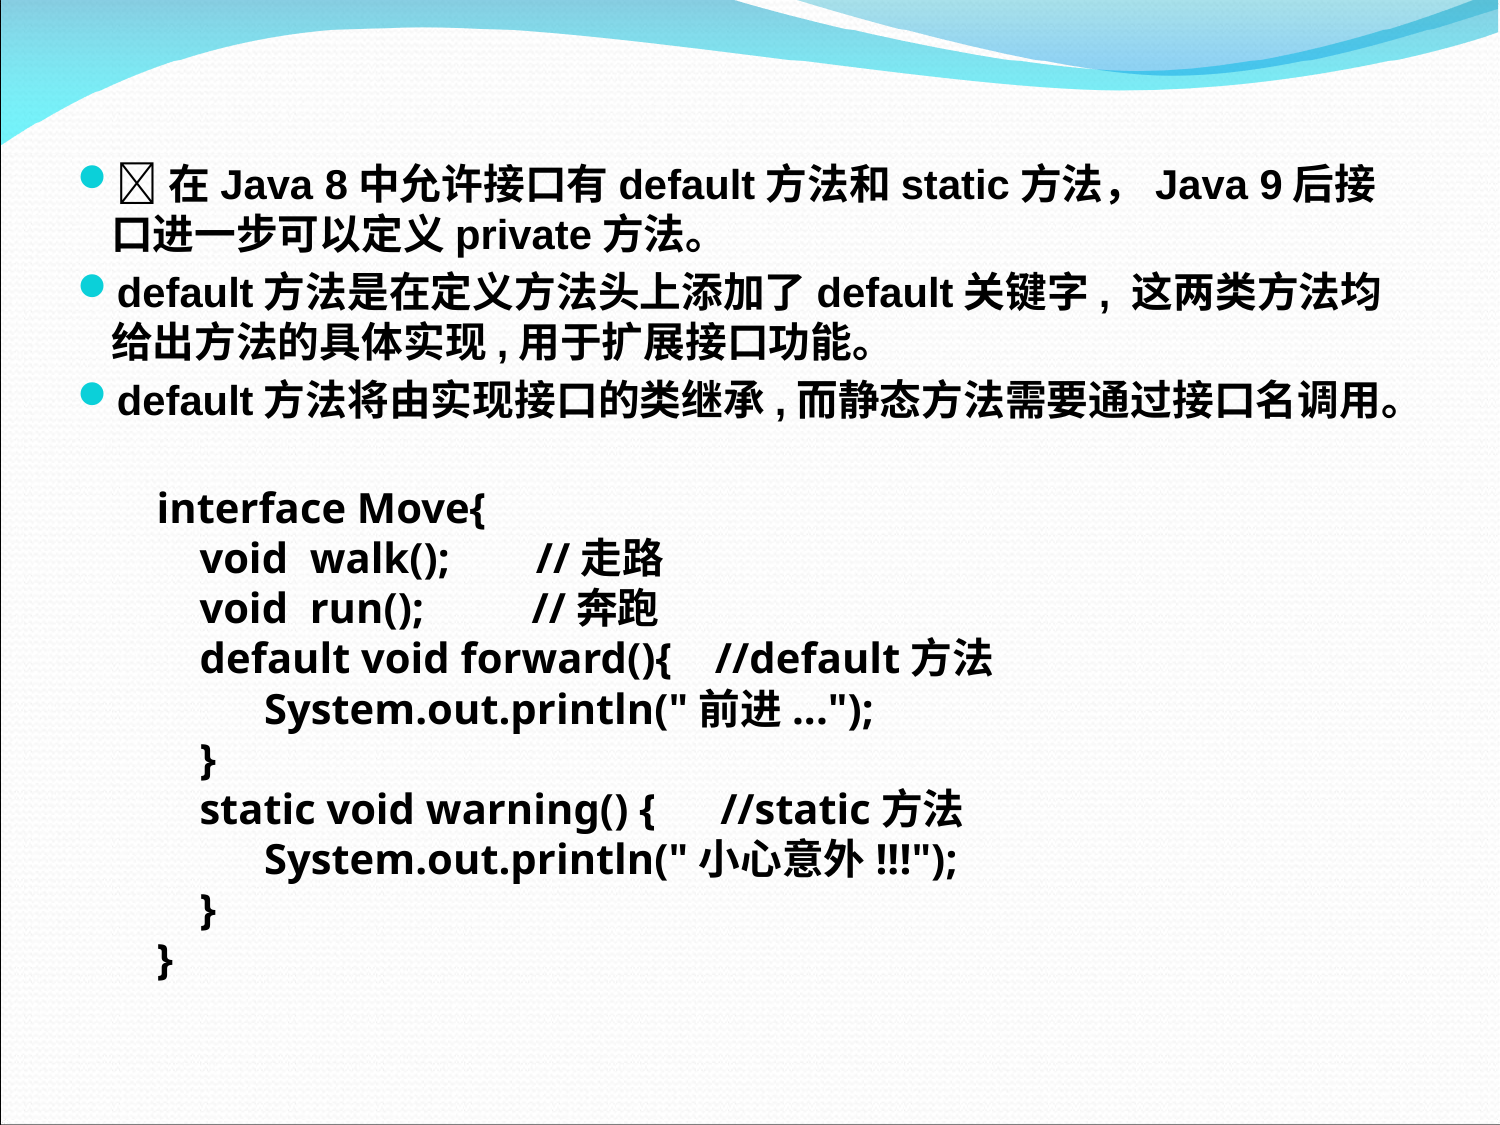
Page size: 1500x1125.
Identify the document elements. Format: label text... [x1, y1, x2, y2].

list 在Java 8中允许接口有default方法和static方法，Java 9后接口进一步可以定义private方法。 default方法是在定义方法头上添加了default关键字, 这两类方法均给出方法的具体实现,用于扩展接口功能。 default方法将由实现接口的类继承,而静态方法需要通过接口名调用。 [62, 149, 1413, 437]
picture [0, 0, 1500, 1125]
text_box interface Move{ void walk(); //走路 void run(); //奔跑 default void forward(){ //default方法 System.out.println("前进..."); } static void warning() { //static方法 System.out.println("小心意外!!!"); } } [141, 474, 1359, 990]
